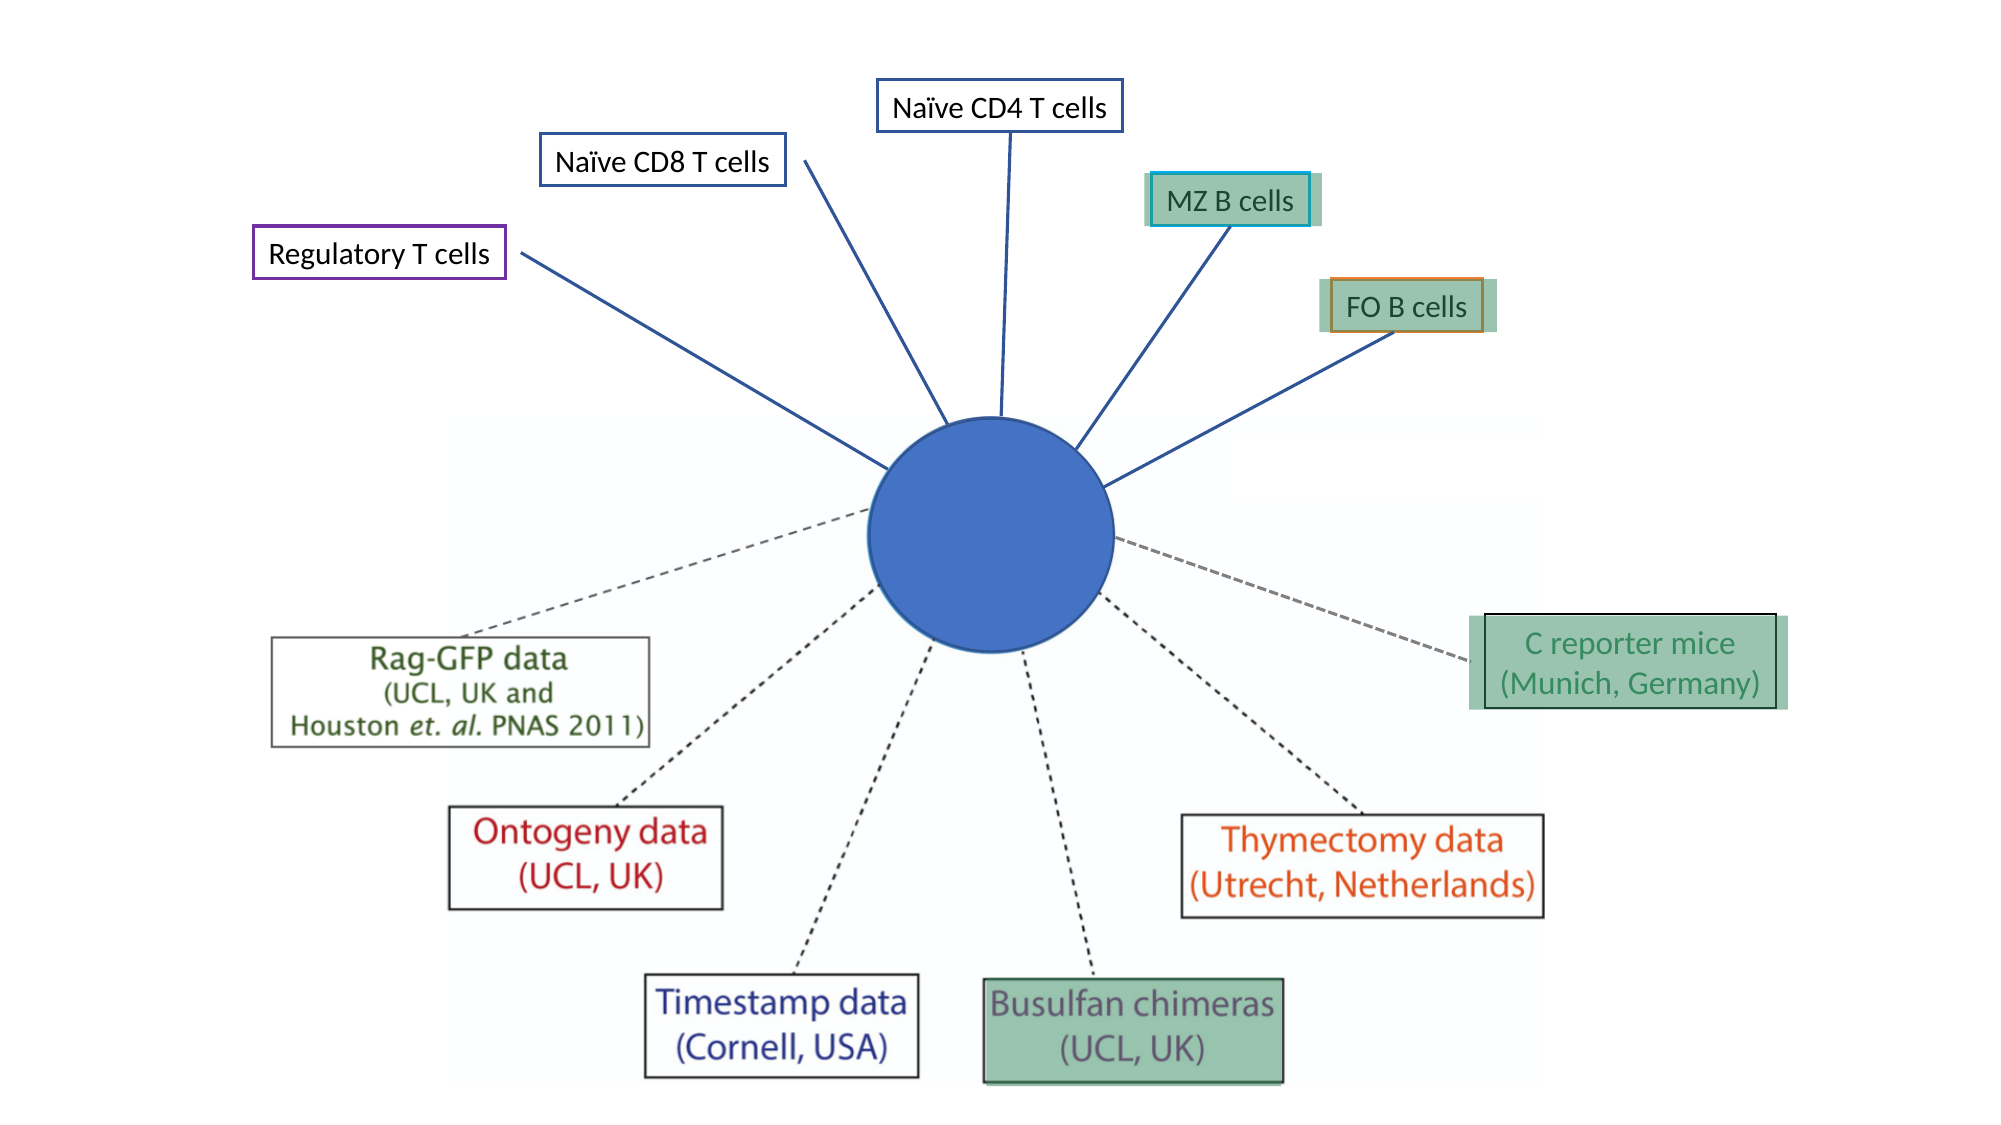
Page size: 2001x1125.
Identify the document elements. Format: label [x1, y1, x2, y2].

text_box [238, 79, 1790, 1093]
